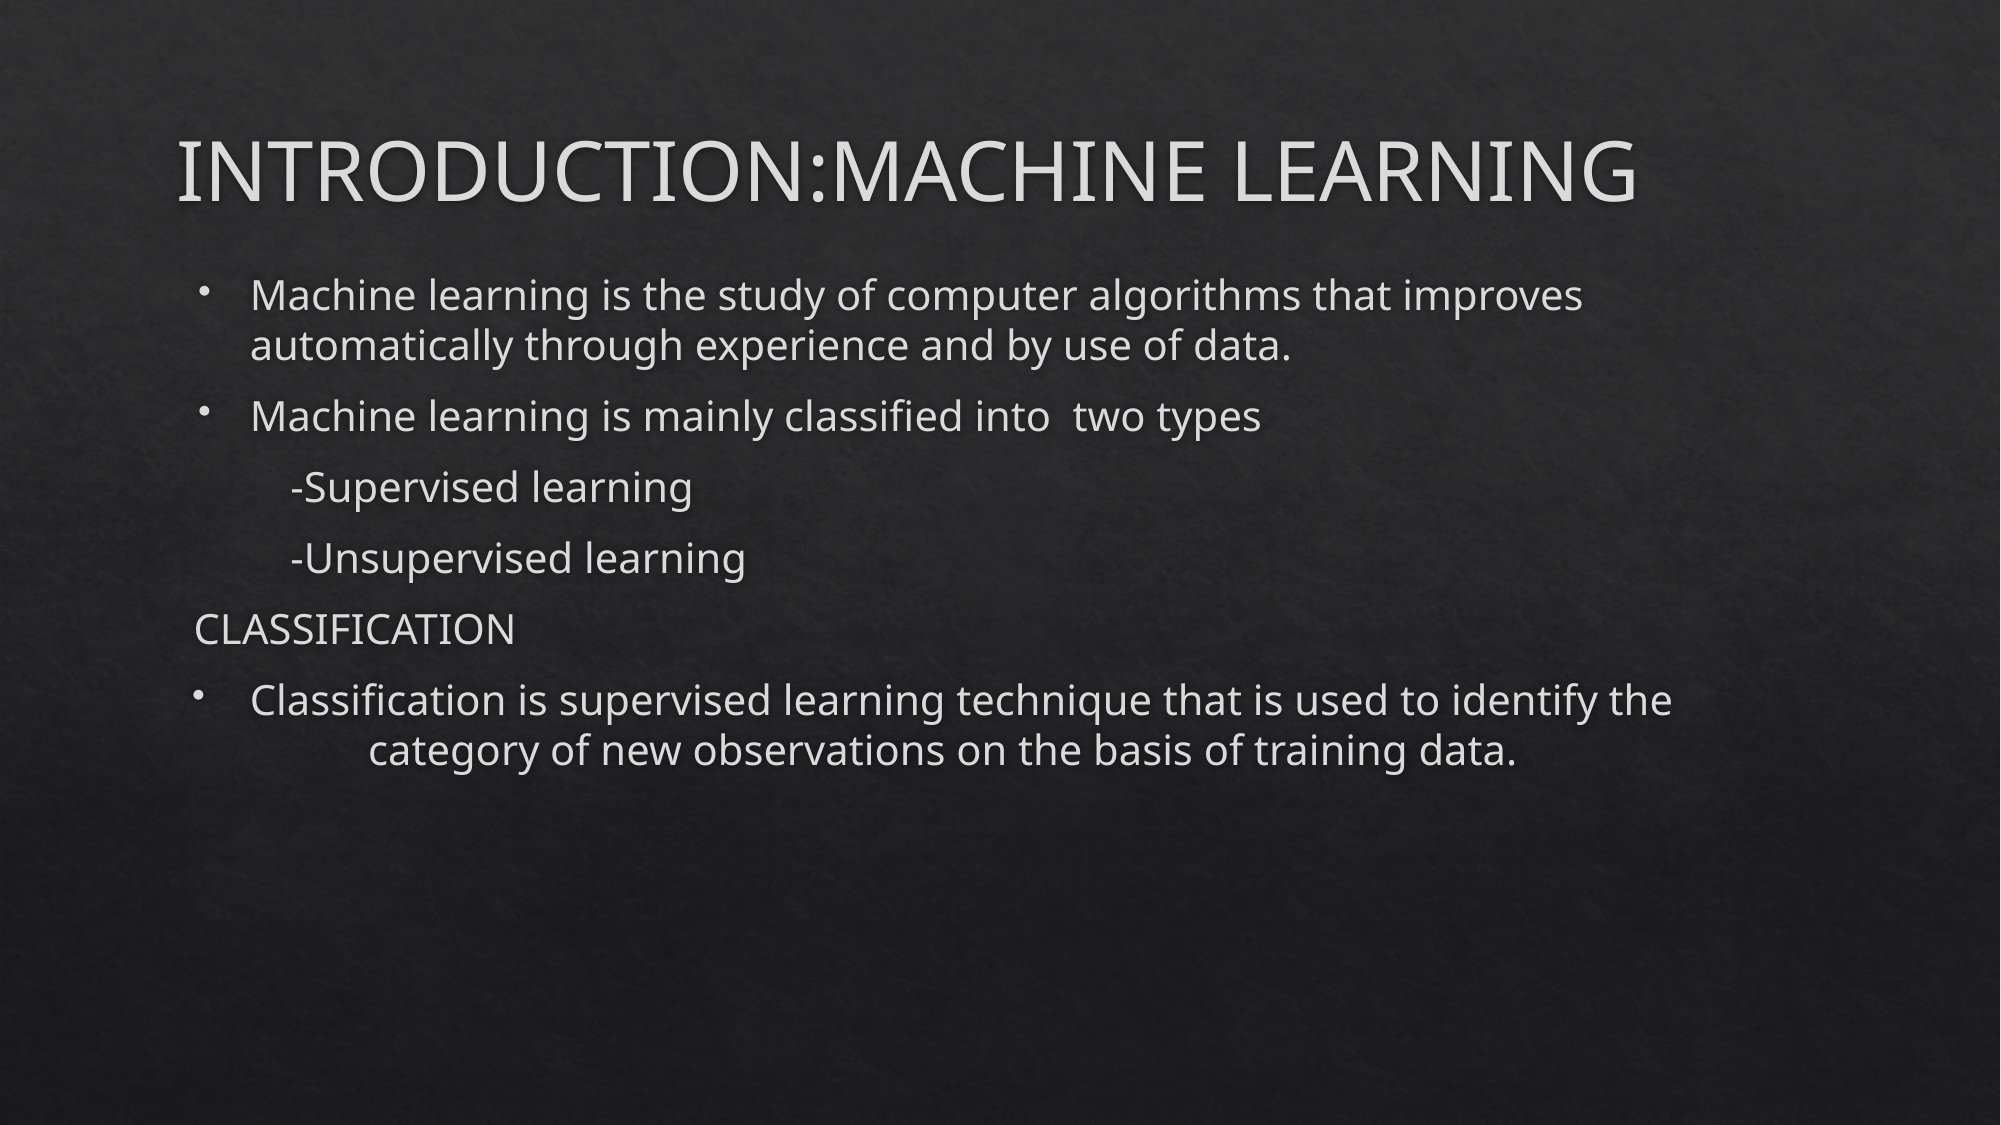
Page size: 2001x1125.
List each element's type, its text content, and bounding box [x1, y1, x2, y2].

title INTRODUCTION:MACHINE LEARNING [111, 99, 1706, 238]
list Machine learning is the study of computer algorithms that improves automatically through experience and by use of data. Machine learning is mainly classified into two types -Supervised learning -Unsupervised learning CLASSIFICATION Classification is supervised learning technique that is used to identify the category of new observations on the basis of training data. [178, 261, 1743, 992]
